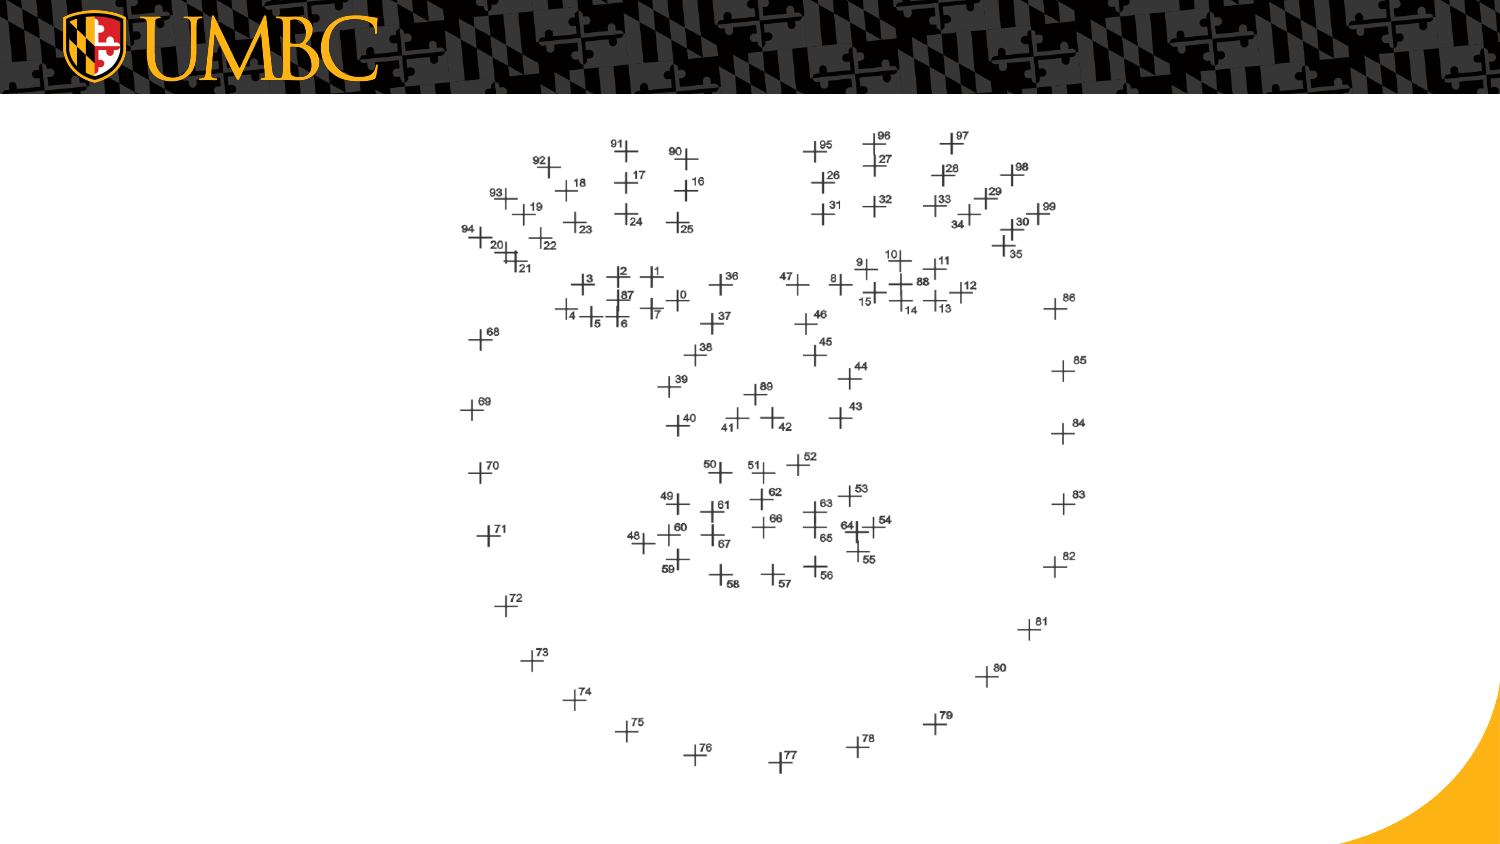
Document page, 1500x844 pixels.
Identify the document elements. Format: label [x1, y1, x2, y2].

picture [0, 0, 1500, 94]
picture [266, 126, 1196, 781]
picture [1338, 679, 1500, 844]
